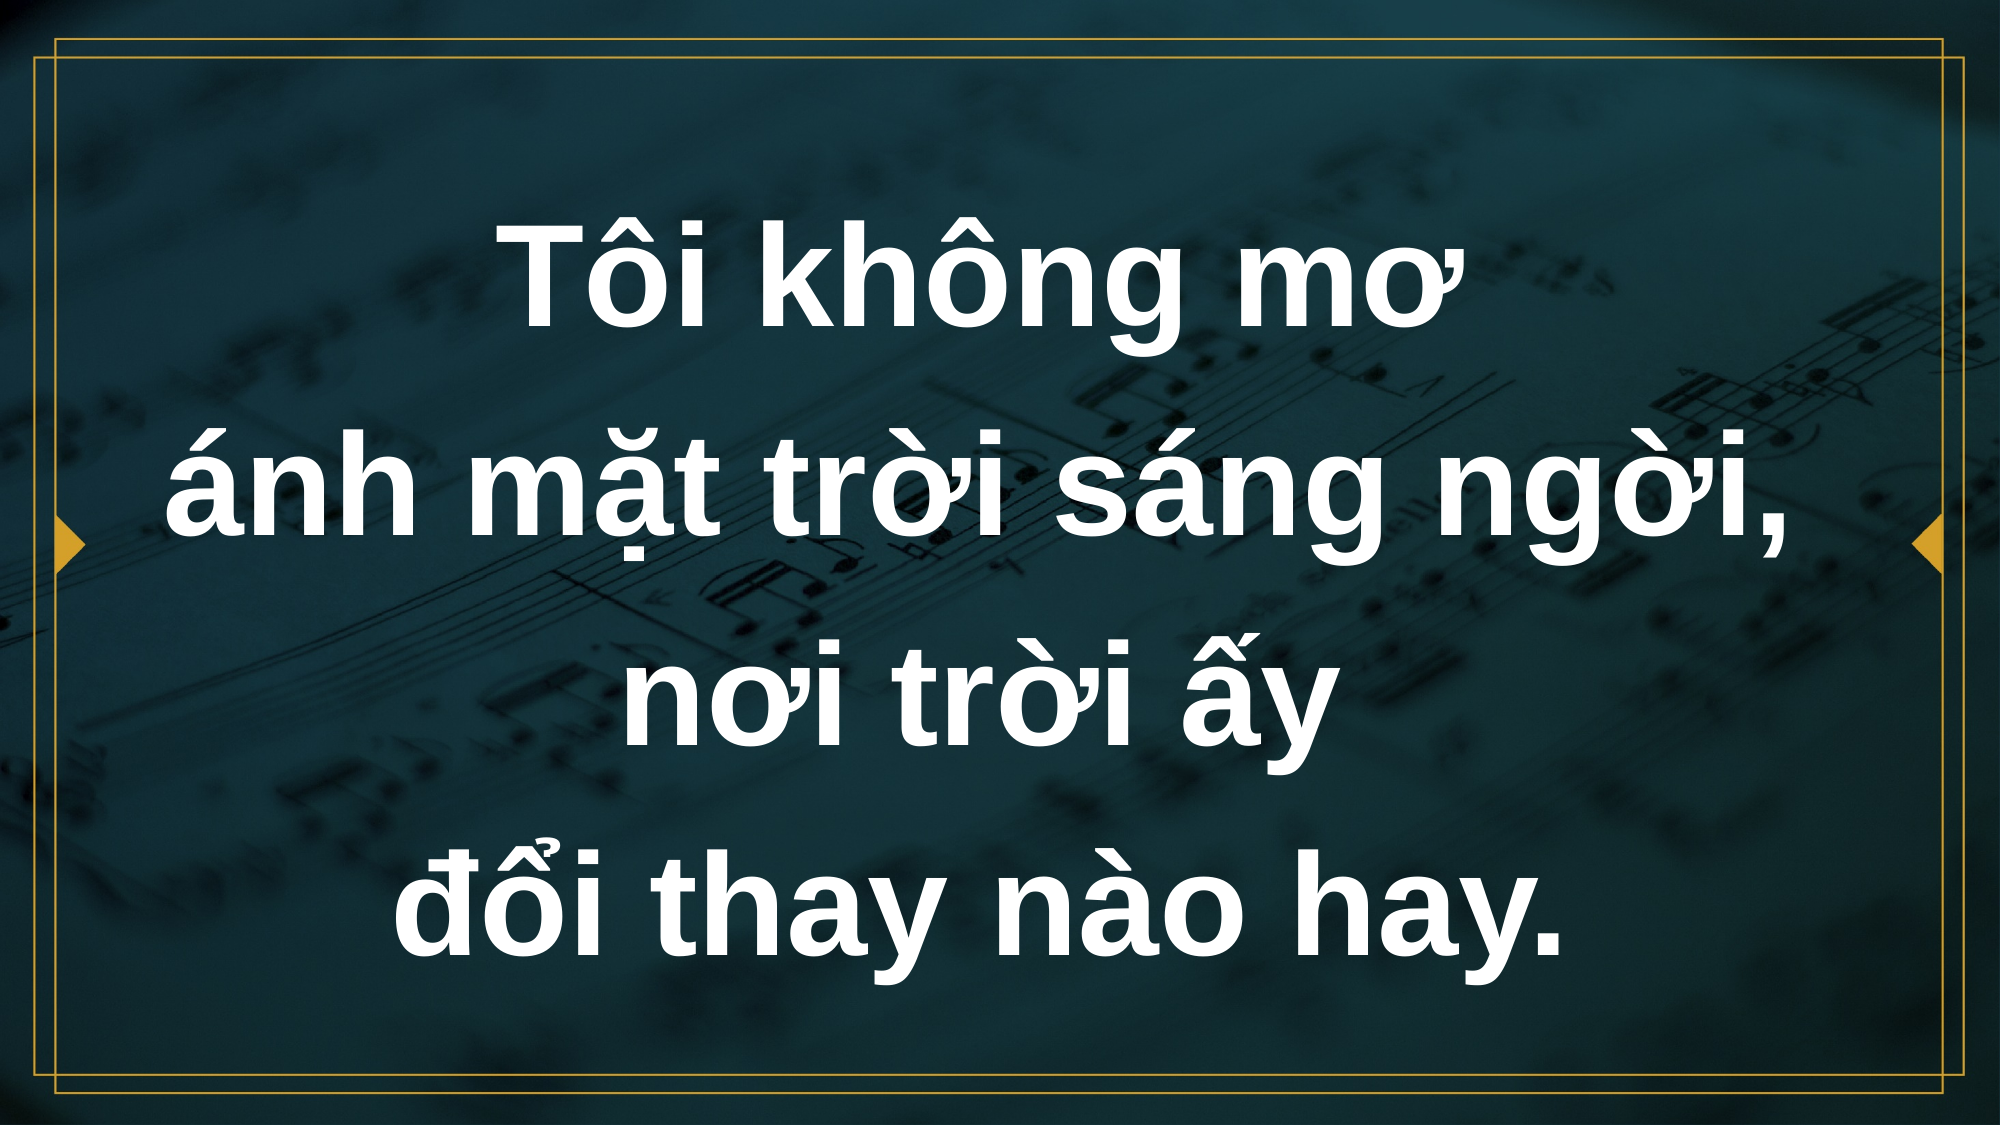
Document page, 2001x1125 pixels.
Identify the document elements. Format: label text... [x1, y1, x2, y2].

picture [0, 0, 2000, 1125]
title Tôi không mơ ánh mặt trời sáng ngời, nơi trời ấy đổi thay nào hay. [55, 53, 1945, 1077]
